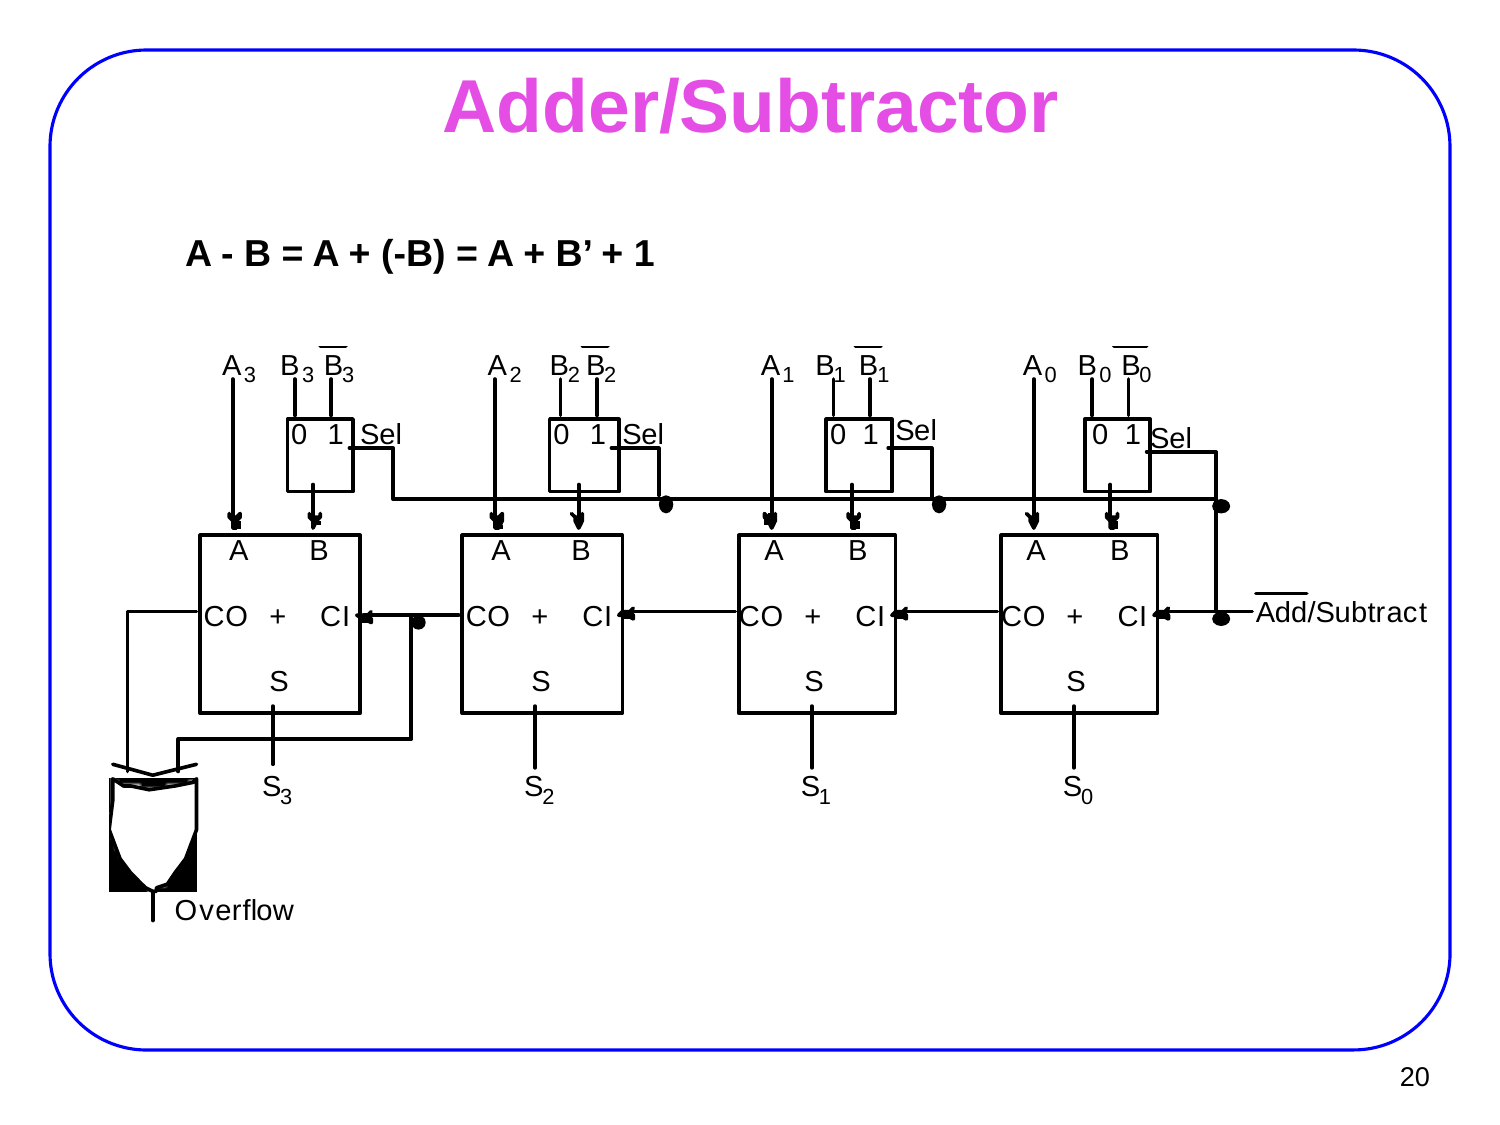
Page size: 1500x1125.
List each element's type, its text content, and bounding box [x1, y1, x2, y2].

text_box A - B = A + (-B) = A + B’ + 1 [174, 231, 666, 279]
picture [108, 346, 1460, 965]
title Adder/Subtractor [113, 66, 1389, 140]
slide_number 20 [1351, 1047, 1444, 1104]
